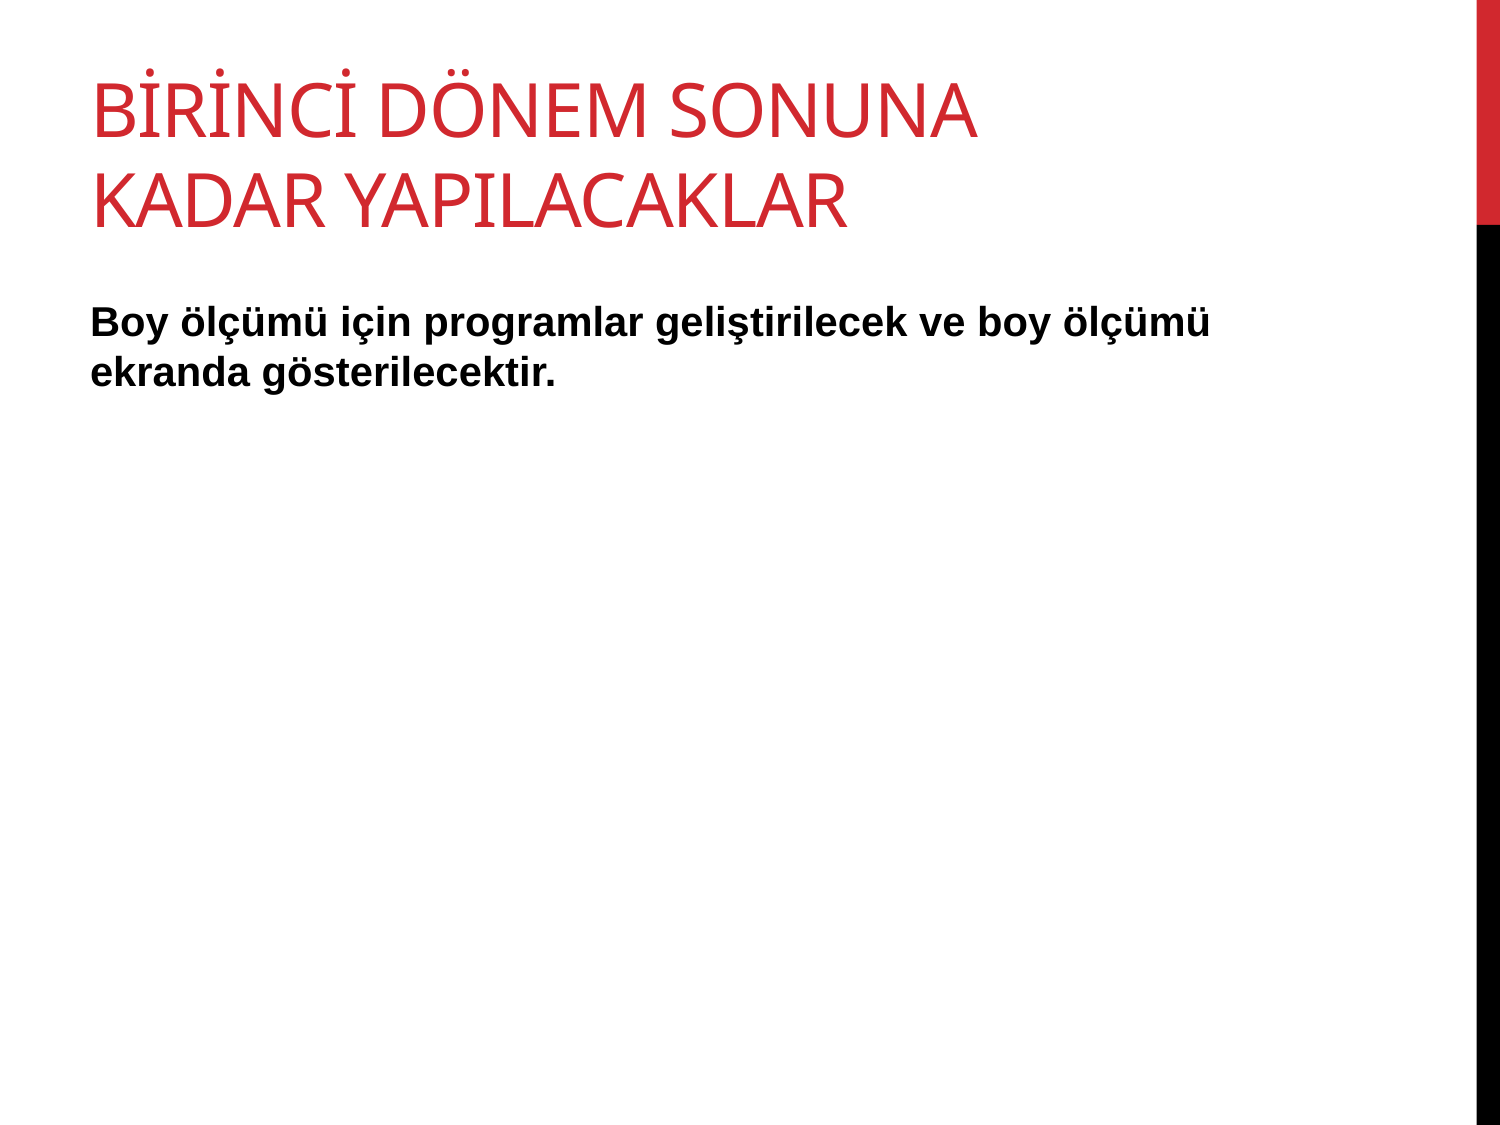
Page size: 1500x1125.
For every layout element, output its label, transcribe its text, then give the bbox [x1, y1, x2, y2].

list Boy ölçümü için programlar geliştirilecek ve boy ölçümü ekranda gösterilecektir. [75, 287, 1325, 1005]
title BİRİNCİ DÖNEM SONUNA KADAR YAPILACAKLAR [75, 25, 1025, 250]
